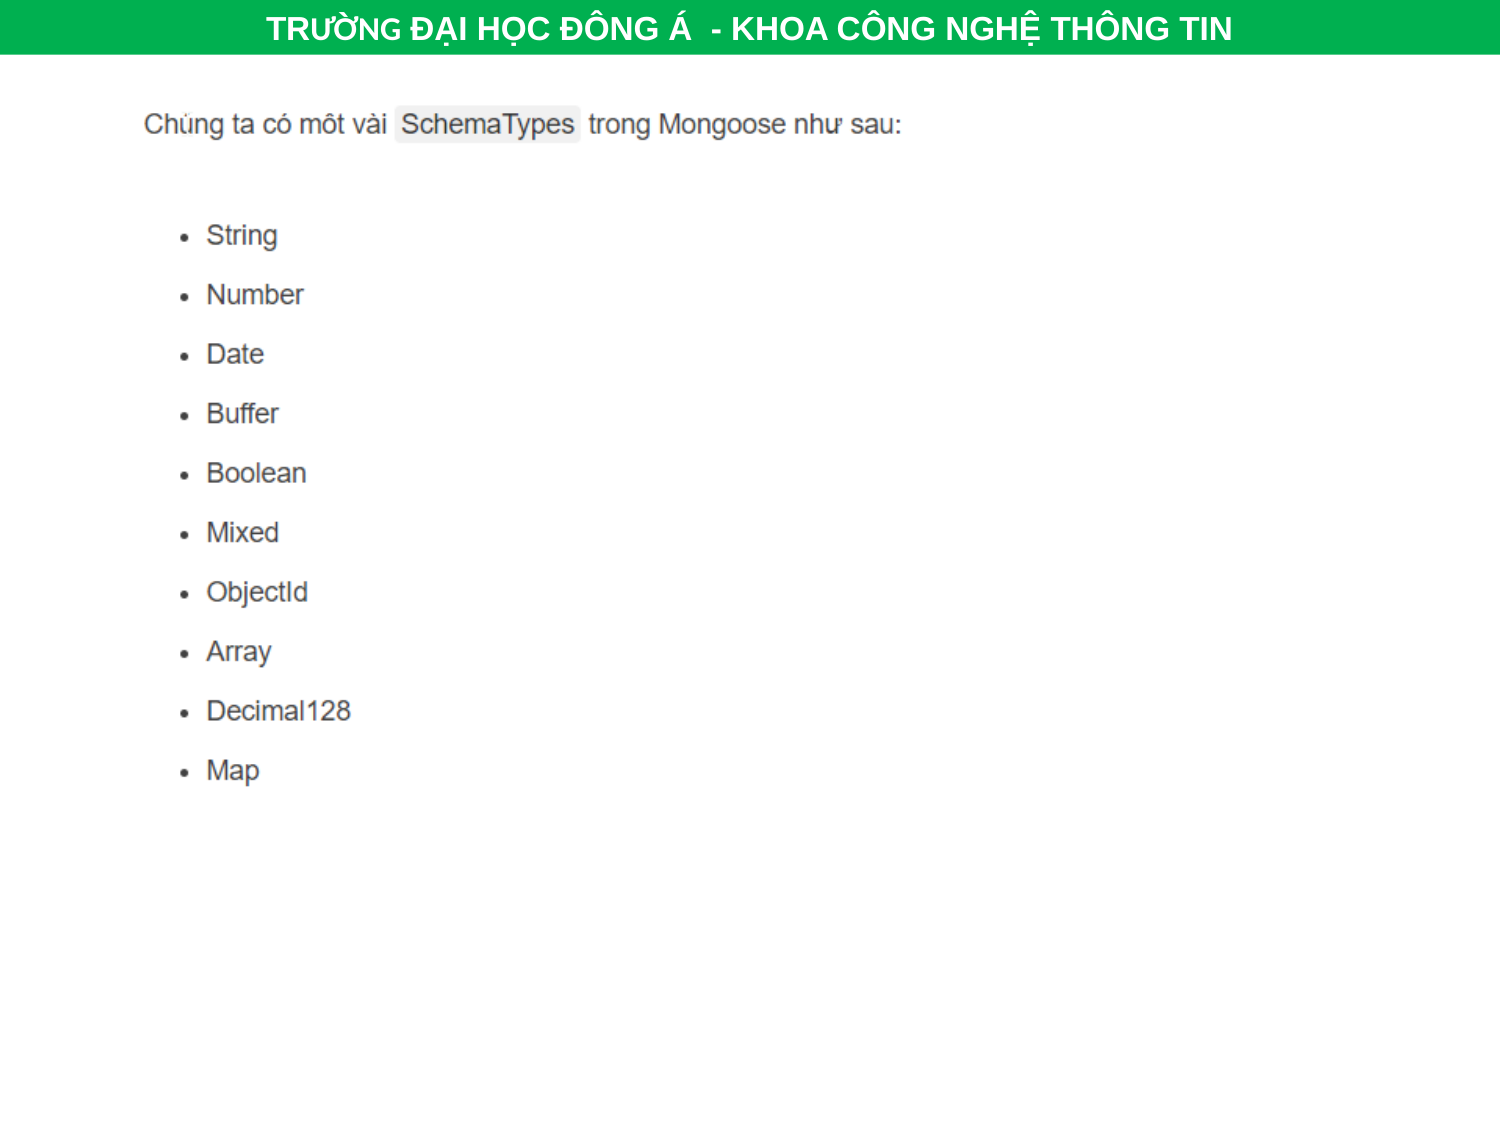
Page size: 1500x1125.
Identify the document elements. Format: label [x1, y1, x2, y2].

picture [129, 87, 1371, 799]
